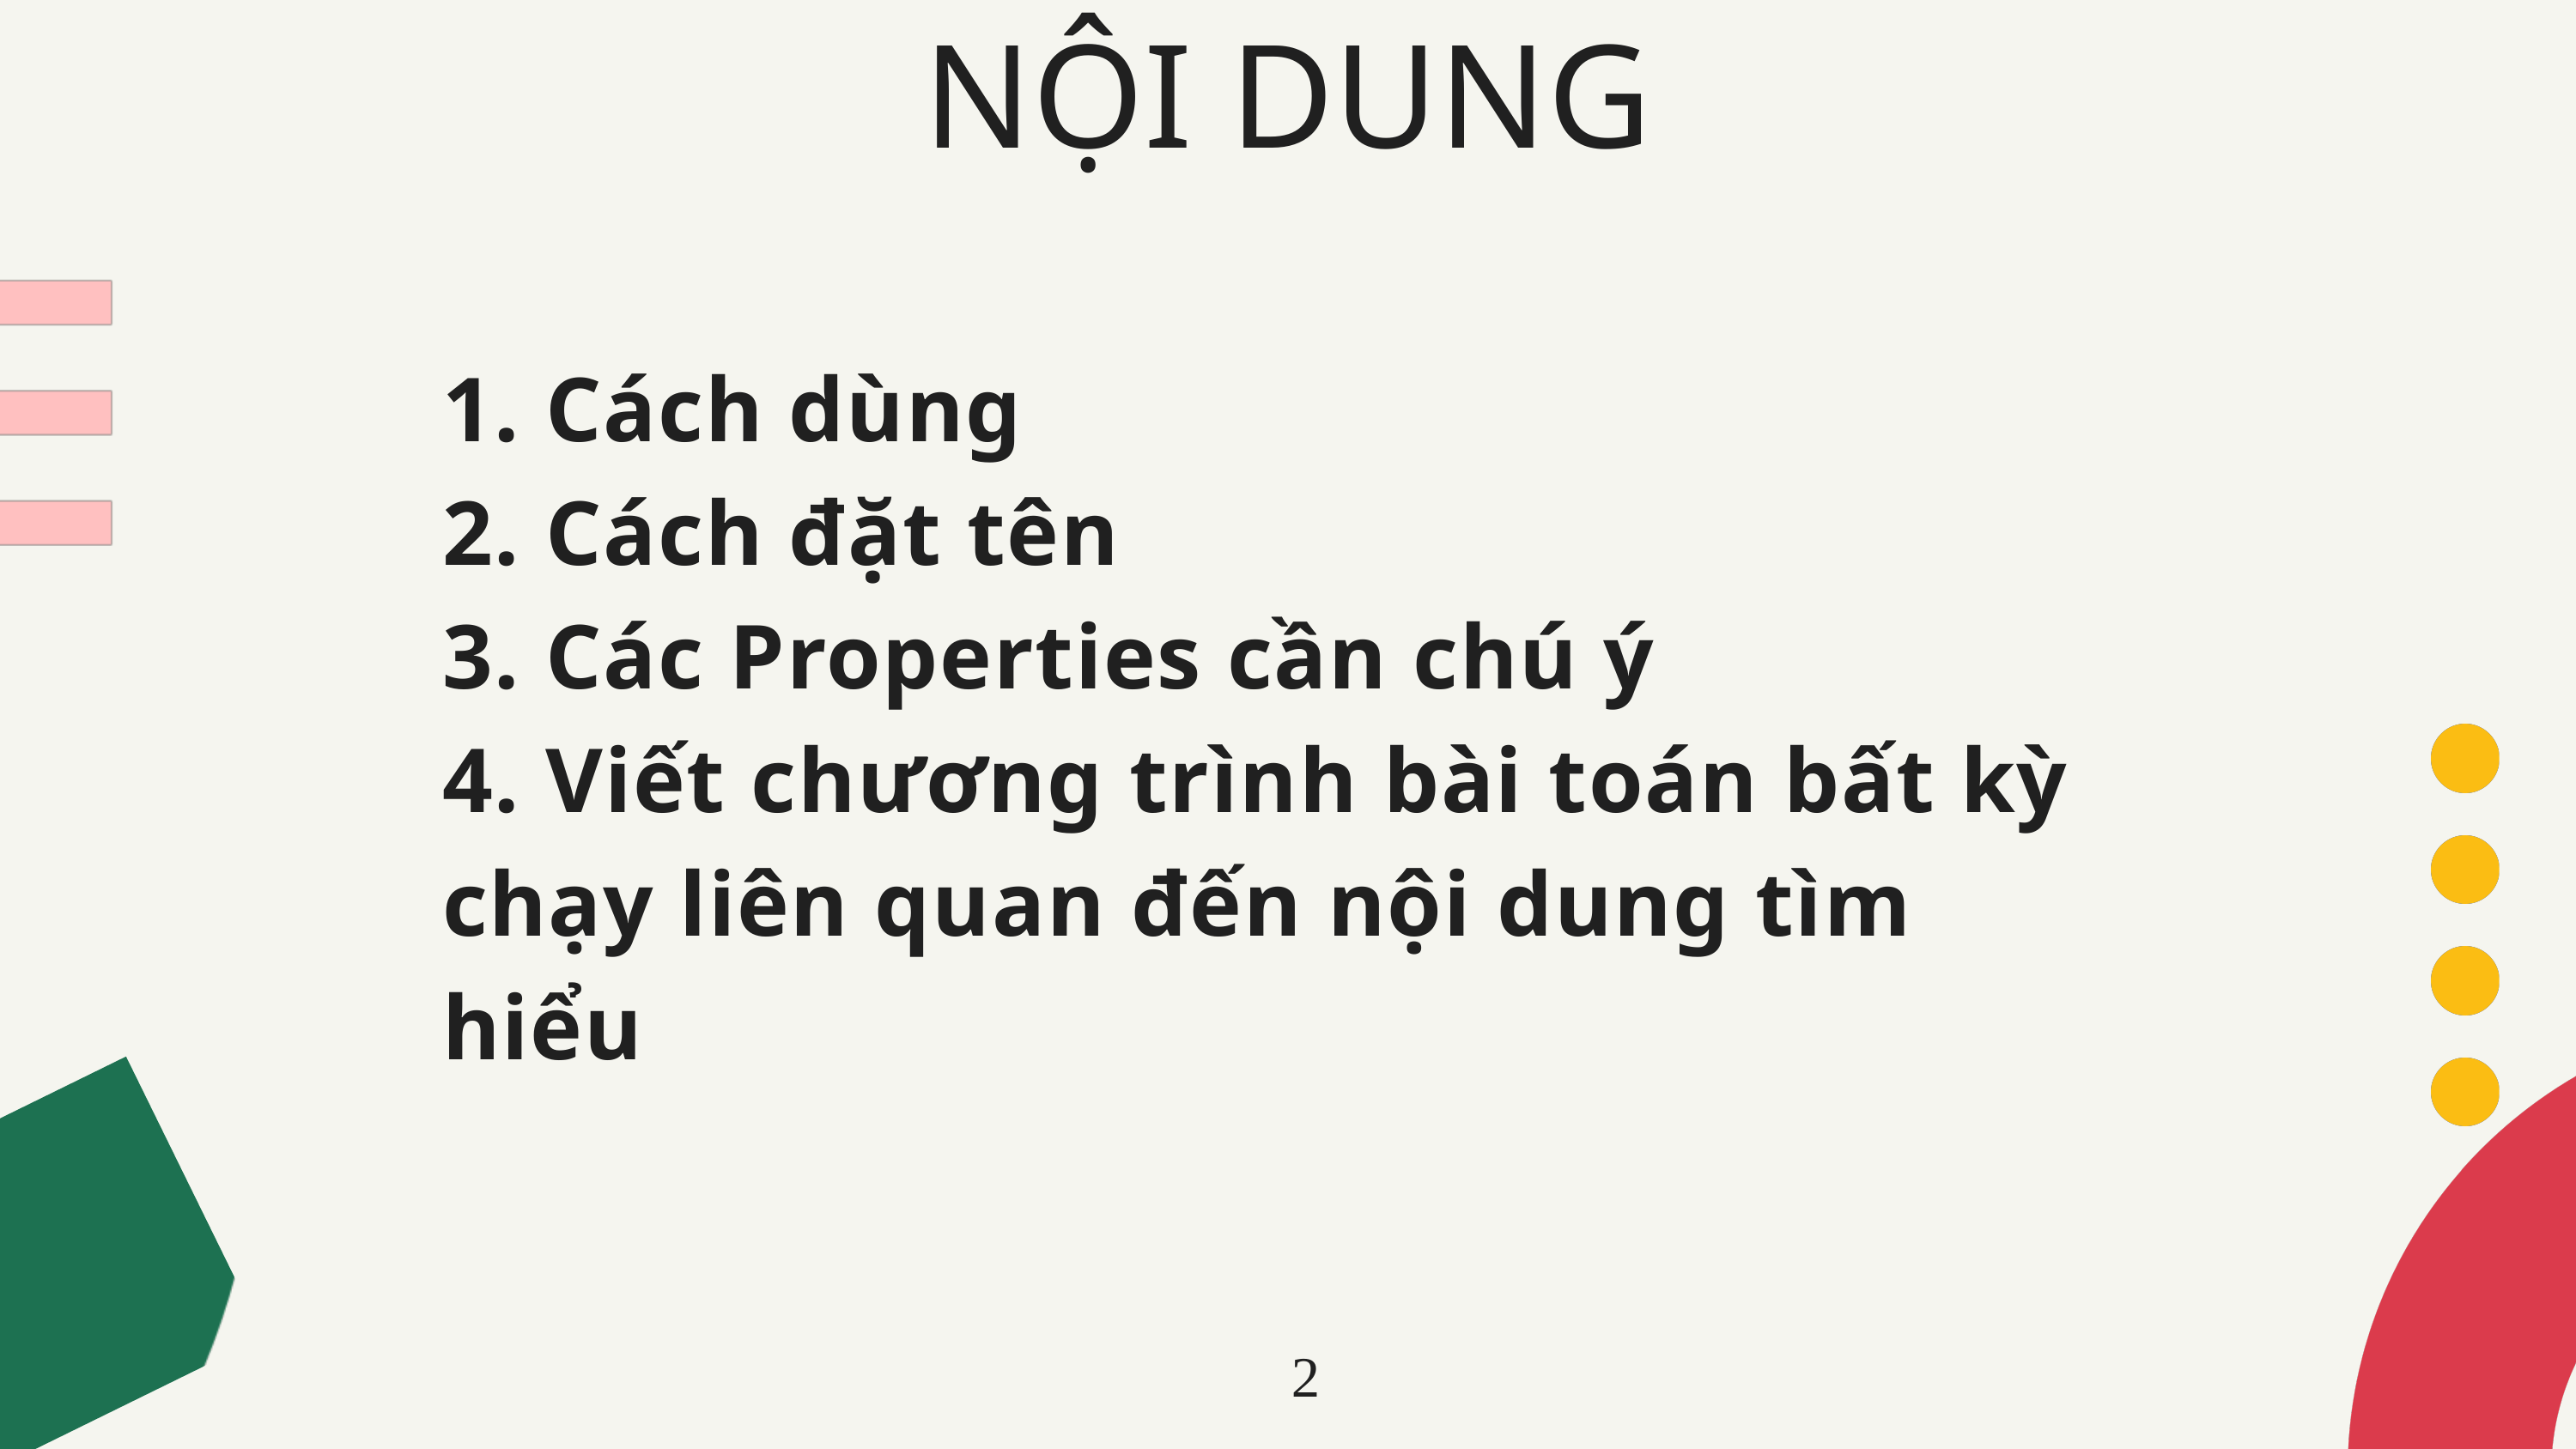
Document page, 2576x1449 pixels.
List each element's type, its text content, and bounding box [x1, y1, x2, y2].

text_box [2431, 835, 2500, 904]
text_box 1. Cách dùng 2. Cách đặt tên 3. Các Properties cần chú ý 4. Viết chương trình bài toán bất kỳ chạy liên quan đến nội dung tìm hiểu [442, 336, 2134, 1078]
text_box NỘI DUNG [517, 19, 2059, 177]
text_box [2348, 1015, 2576, 1449]
text_box 2 [1286, 1328, 1325, 1410]
text_box [0, 149, 179, 678]
text_box [2431, 946, 2500, 1016]
text_box [2431, 1058, 2500, 1127]
text_box [2431, 724, 2500, 793]
text_box [0, 1056, 264, 1449]
